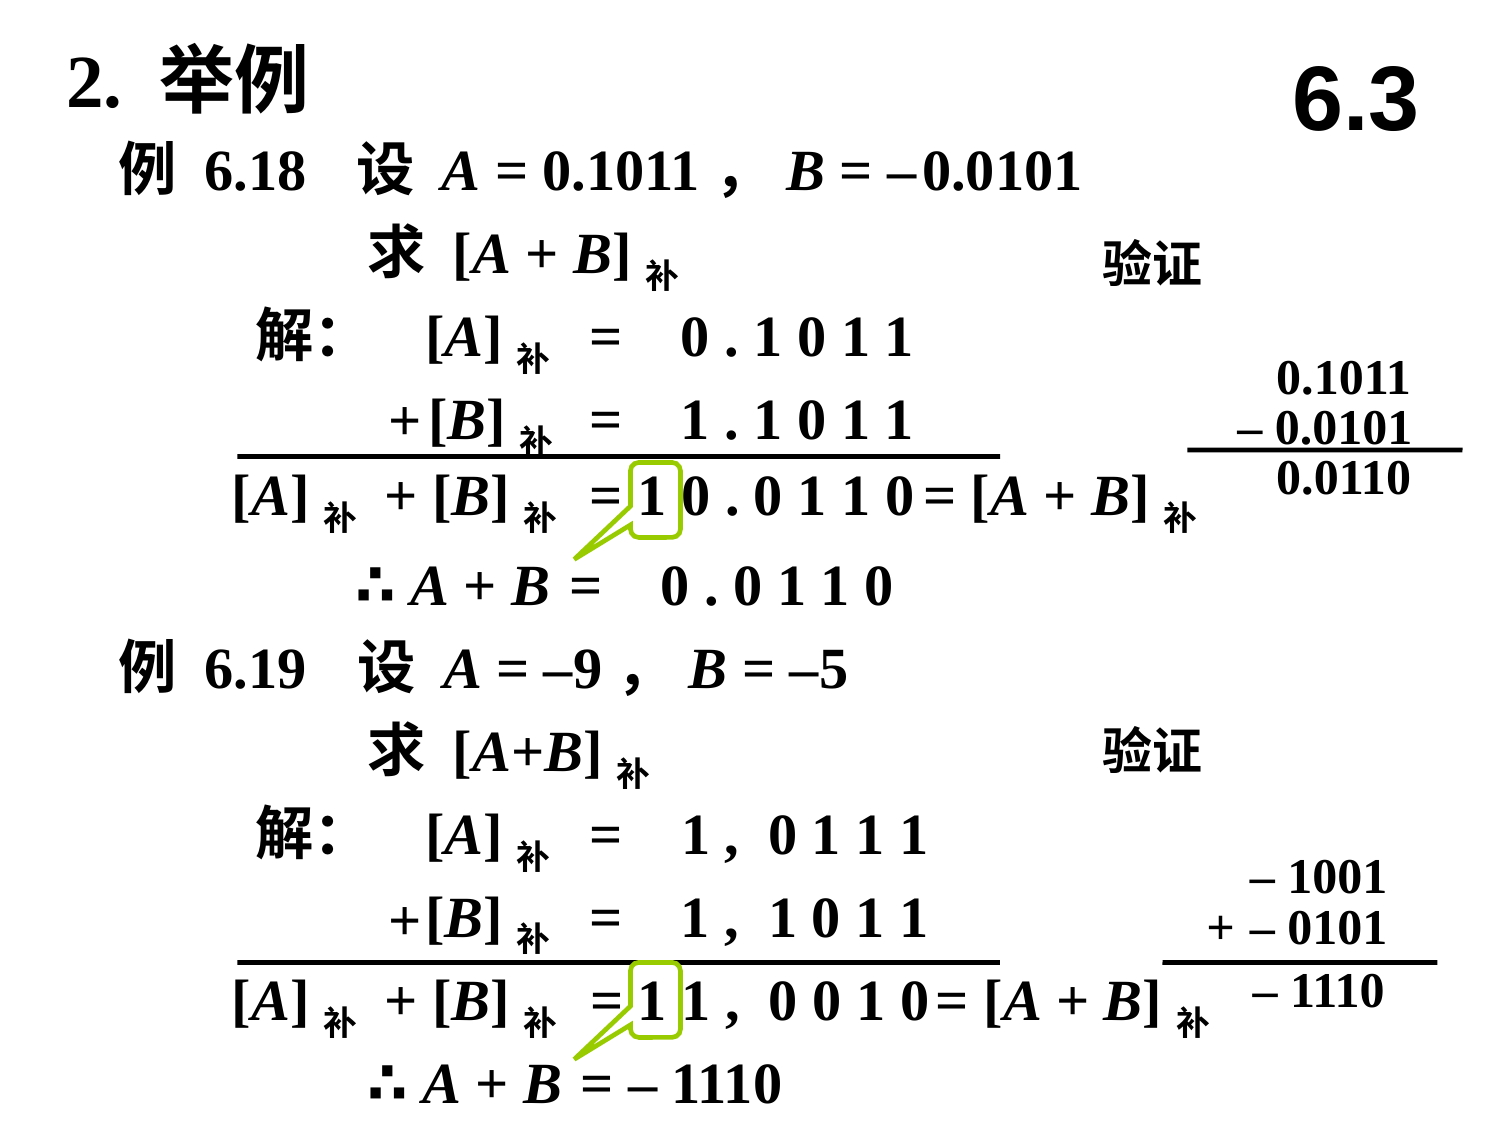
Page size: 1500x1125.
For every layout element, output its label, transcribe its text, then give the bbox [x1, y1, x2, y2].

text_box [A]补 + [B]补 [216, 954, 573, 1050]
text_box [595, 462, 681, 539]
text_box ∴ A + B = – 1110 [352, 1037, 798, 1123]
text_box 2. 举例 [51, 24, 324, 130]
text_box – 1110 [1237, 971, 1400, 1025]
text_box + [374, 875, 438, 960]
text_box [109, 124, 1080, 294]
text_box 解： [240, 302, 387, 376]
text_box = [A + B]补 [908, 450, 1213, 545]
text_box = 1 , 1 0 1 1 [574, 871, 1100, 957]
text_box = 0 . 1 0 1 1 [574, 302, 1013, 373]
text_box [A]补 [410, 799, 566, 871]
text_box 6.3 [1262, 24, 1450, 163]
text_box [A]补 + [B]补 [216, 450, 573, 545]
text_box = 1 1 , 0 0 1 0 [575, 954, 921, 1040]
text_box 0.1011 [1261, 337, 1426, 387]
text_box = 1 , 0 1 1 1 [575, 788, 1125, 874]
text_box ∴ A + B = 0 . 0 1 1 0 [341, 539, 1086, 625]
text_box 解： [240, 799, 387, 874]
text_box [1191, 887, 1403, 963]
text_box – 0.0101 [1222, 451, 1261, 463]
text_box + [374, 375, 438, 460]
text_box = 1 . 1 0 1 1 [574, 373, 1013, 459]
text_box 验证 [1087, 712, 1218, 788]
text_box – 1001 [1235, 835, 1403, 886]
text_box [B]补 [410, 871, 566, 954]
text_box [B]补 [413, 373, 569, 450]
text_box [574, 962, 681, 1060]
text_box [A]补 [410, 302, 566, 375]
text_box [109, 622, 917, 792]
text_box 验证 [1087, 224, 1218, 300]
text_box 0.0110 [1261, 437, 1426, 513]
text_box – 0.0101 [1222, 387, 1428, 450]
text_box = [A + B]补 [921, 954, 1225, 1050]
text_box = 1 0 . 0 1 1 0 [575, 450, 908, 535]
